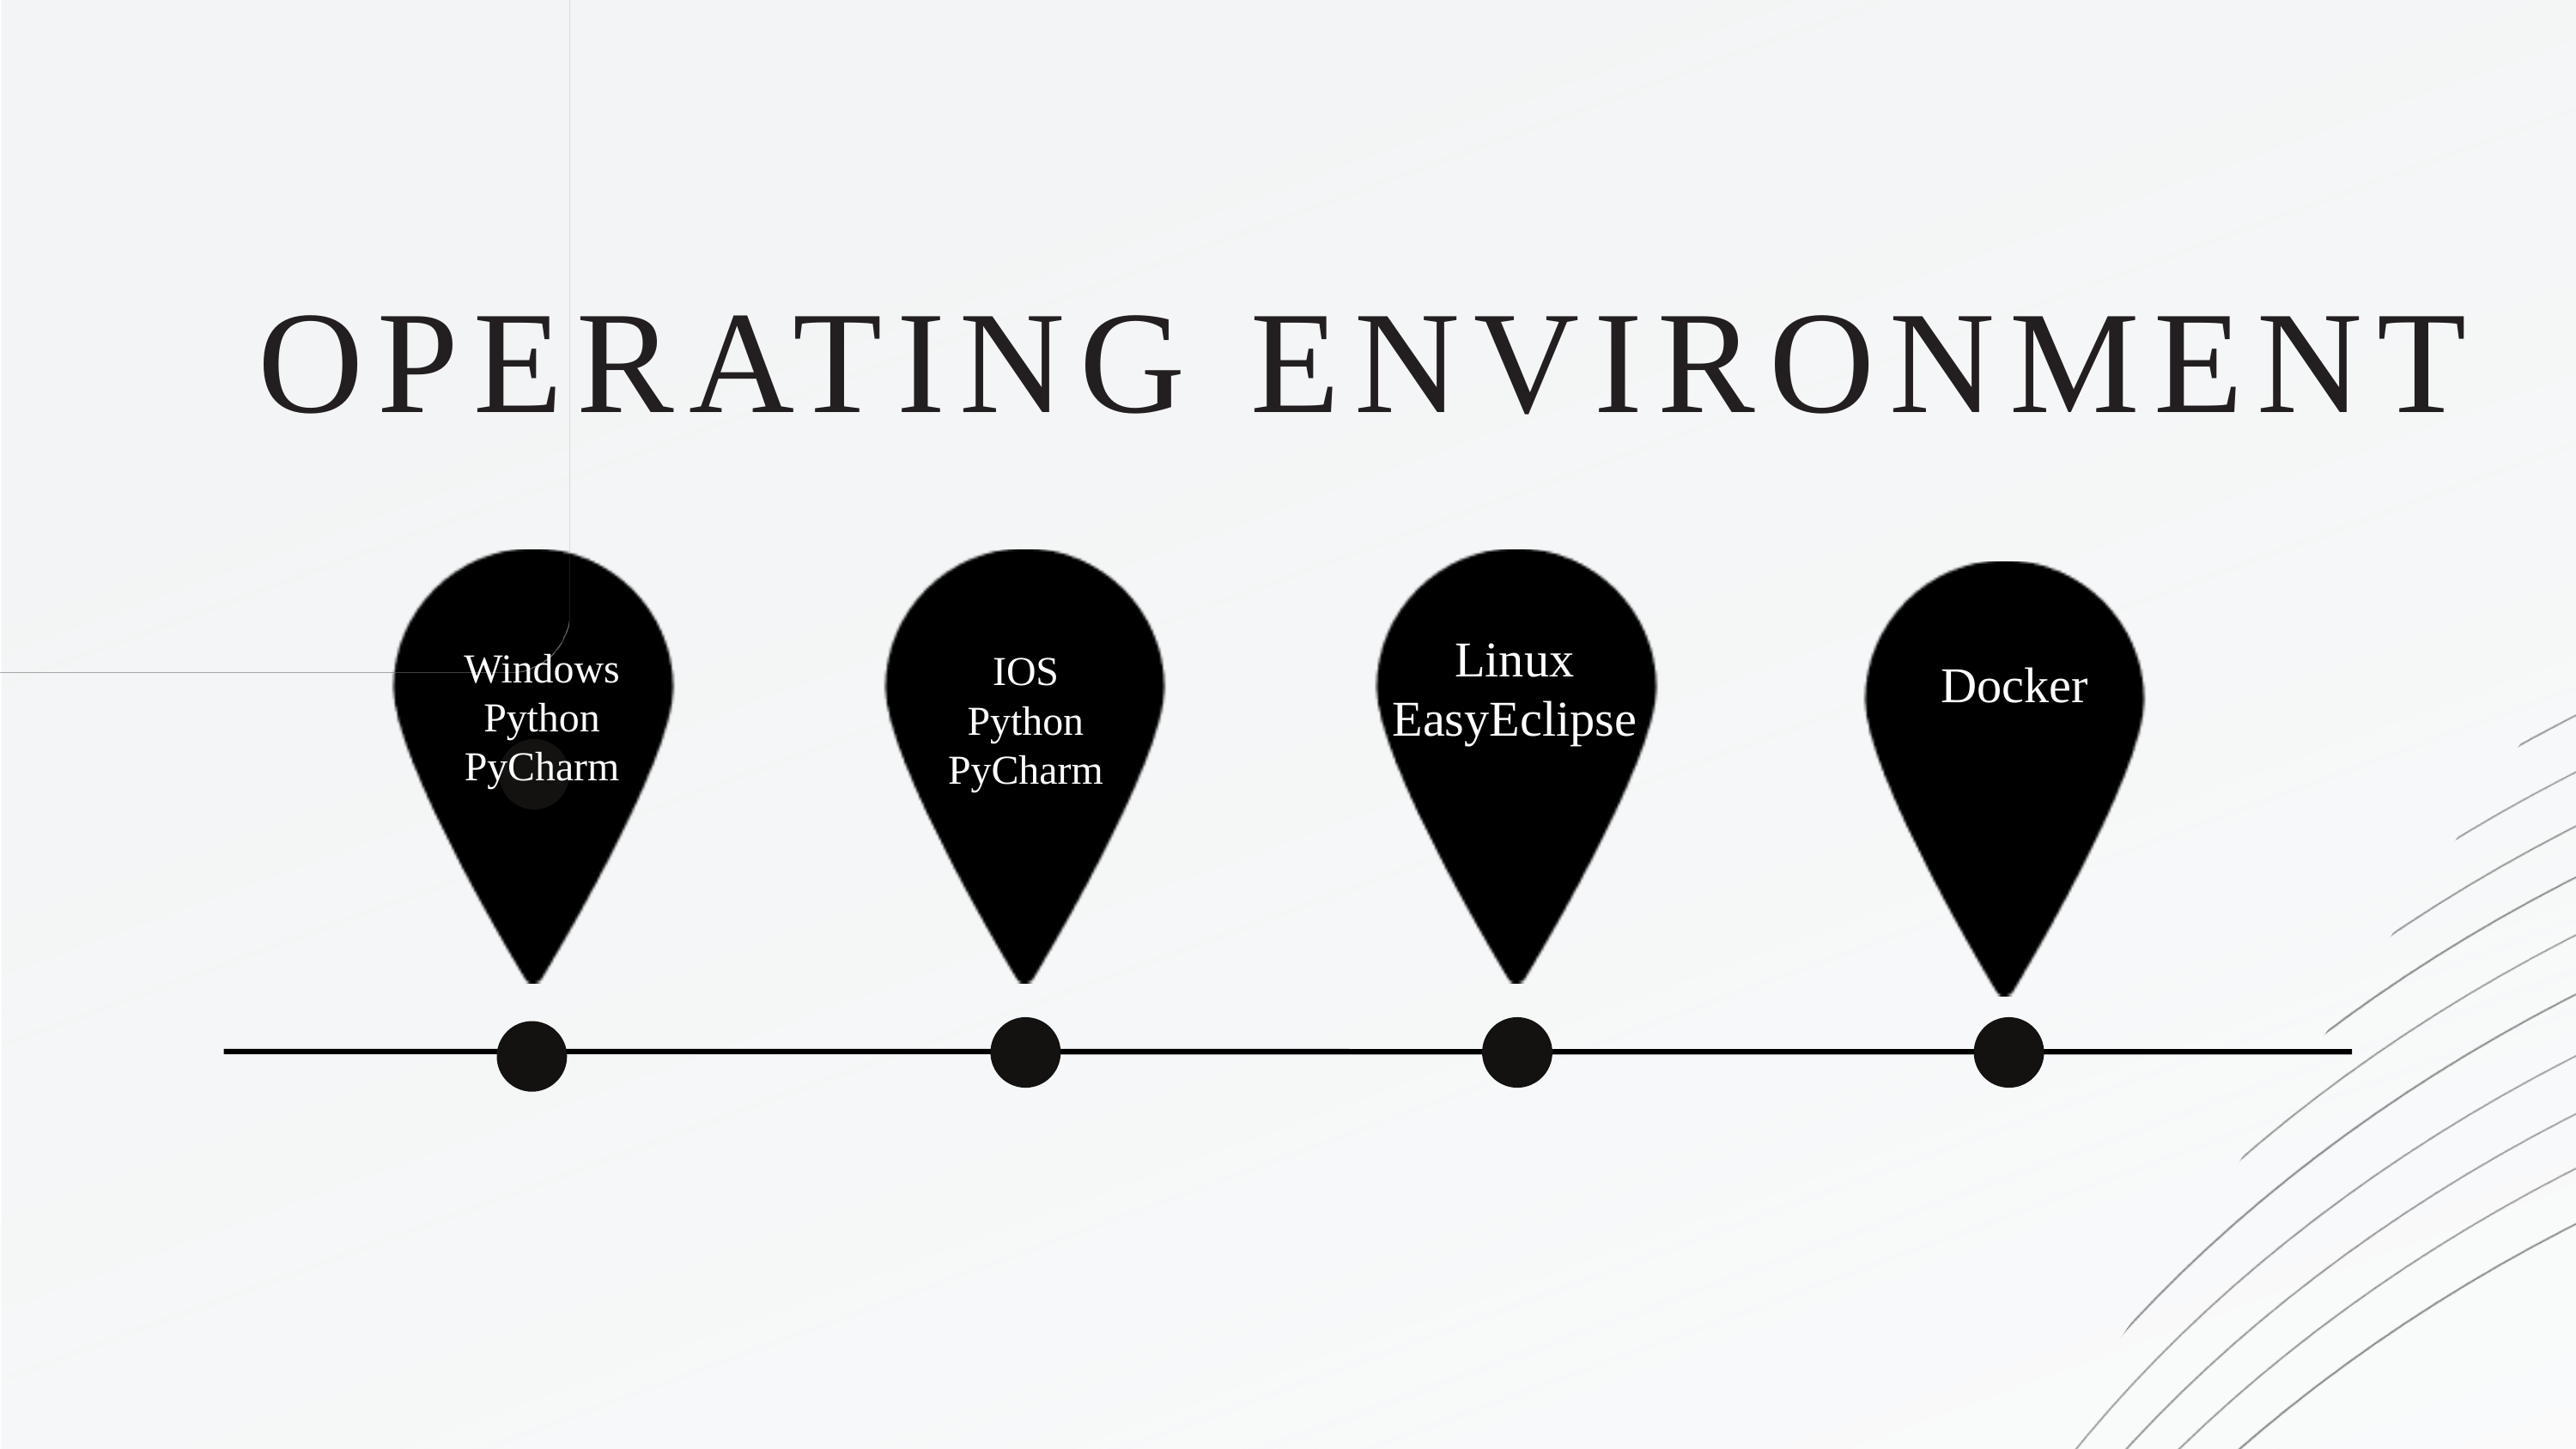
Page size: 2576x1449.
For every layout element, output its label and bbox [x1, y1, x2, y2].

text_box [1973, 1016, 2044, 1088]
text_box [496, 1021, 568, 1092]
picture [0, 0, 2576, 1449]
text_box [498, 738, 570, 810]
text_box [990, 1016, 1061, 1088]
text_box [1481, 1016, 1553, 1088]
